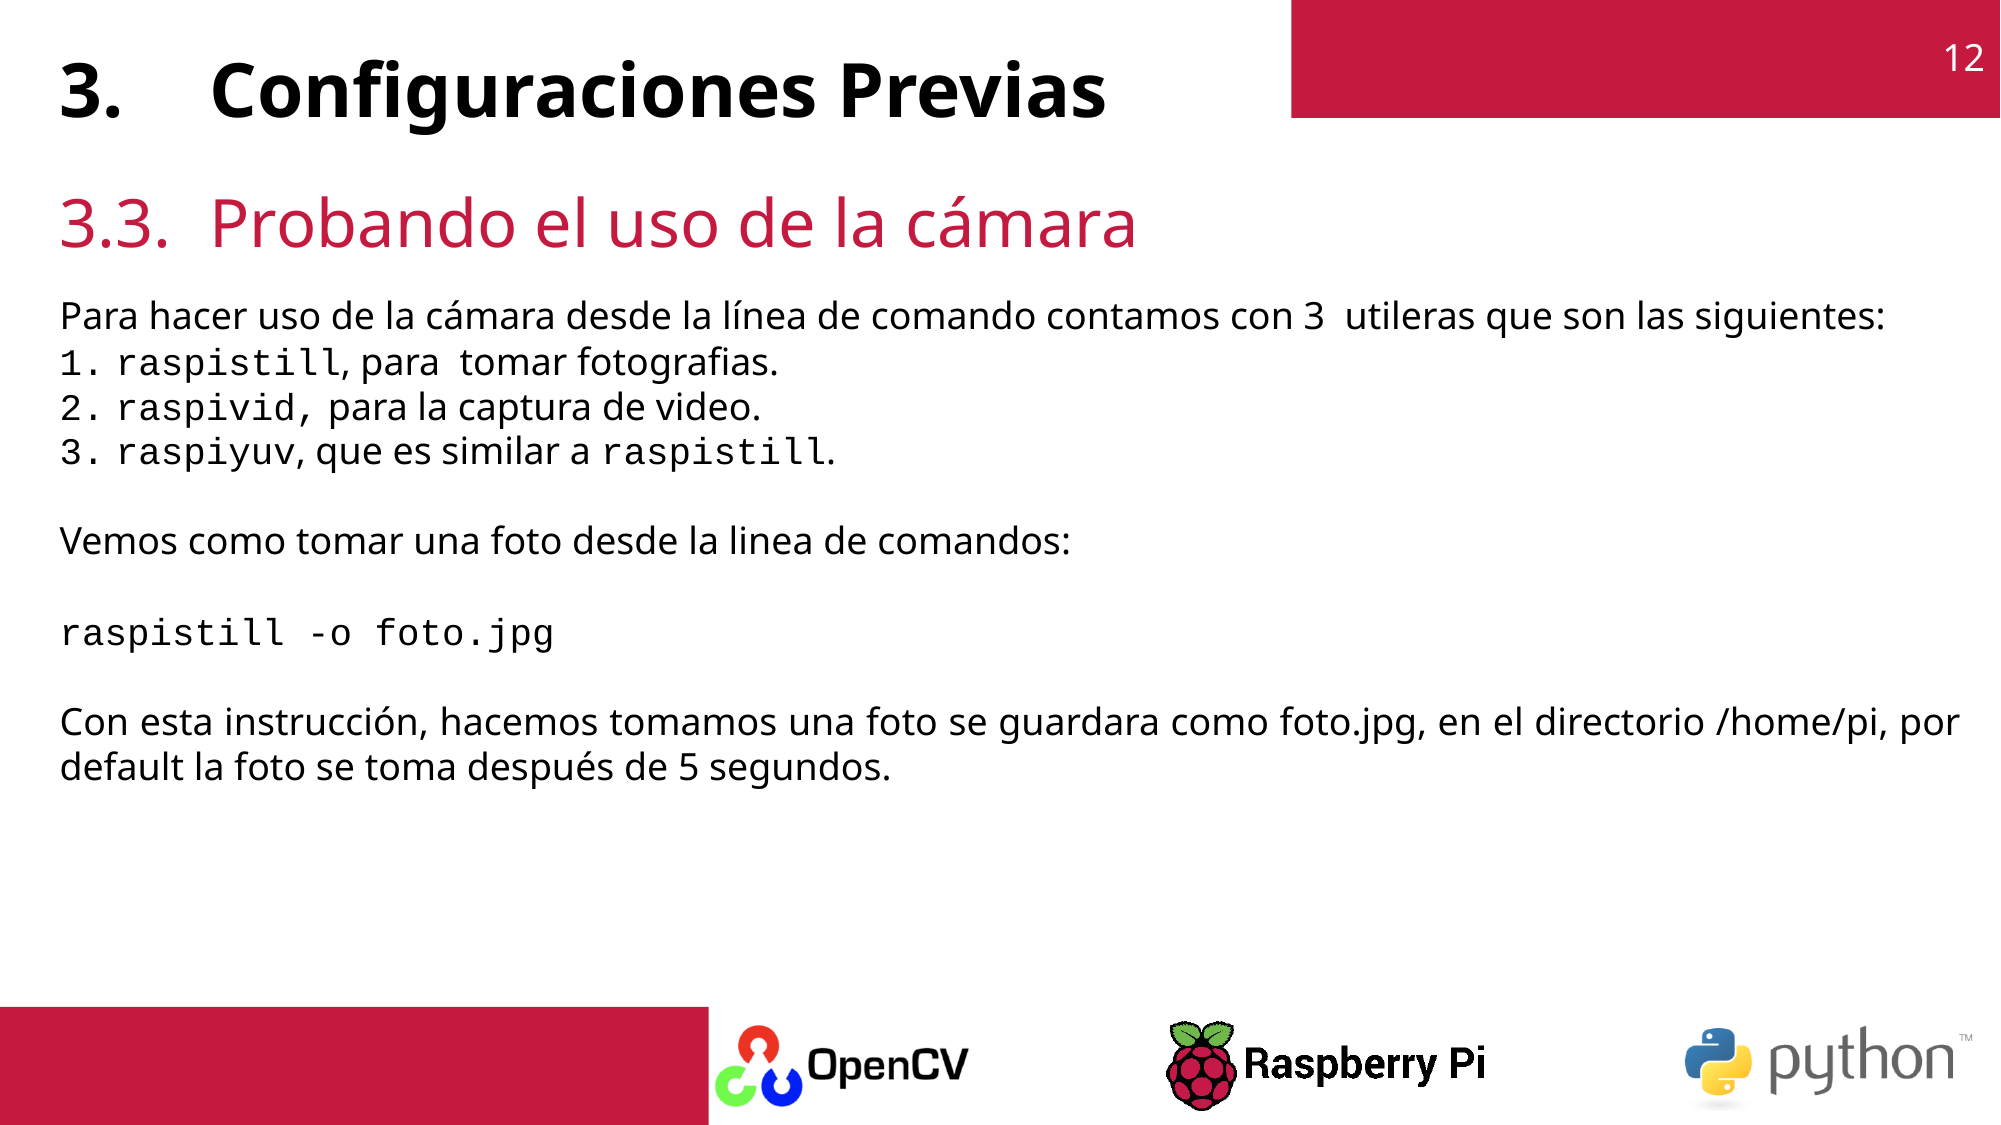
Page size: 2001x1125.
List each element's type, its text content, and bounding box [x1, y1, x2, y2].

picture [1166, 1021, 1484, 1111]
text_box Para hacer uso de la cámara desde la línea de comando contamos con 3 utileras que son las siguientes: raspistill, para tomar fotografias. raspivid, para la captura de video. raspiyuv, que es similar a raspistill. Vemos como tomar una foto desde la linea de comandos: raspistill -o foto.jpg Con esta instrucción, hacemos tomamos una foto se guardara como foto.jpg, en el directorio /home/pi, por default la foto se toma después de 5 segundos. [44, 285, 1978, 795]
text_box 12 [1290, 0, 2000, 119]
text_box [0, 1006, 710, 1125]
text_box 3.3. Probando el uso de la cámara [44, 173, 1893, 268]
picture [713, 1021, 969, 1111]
text_box 3. Configuraciones Previas [44, 34, 1292, 140]
picture [1680, 1021, 1978, 1111]
